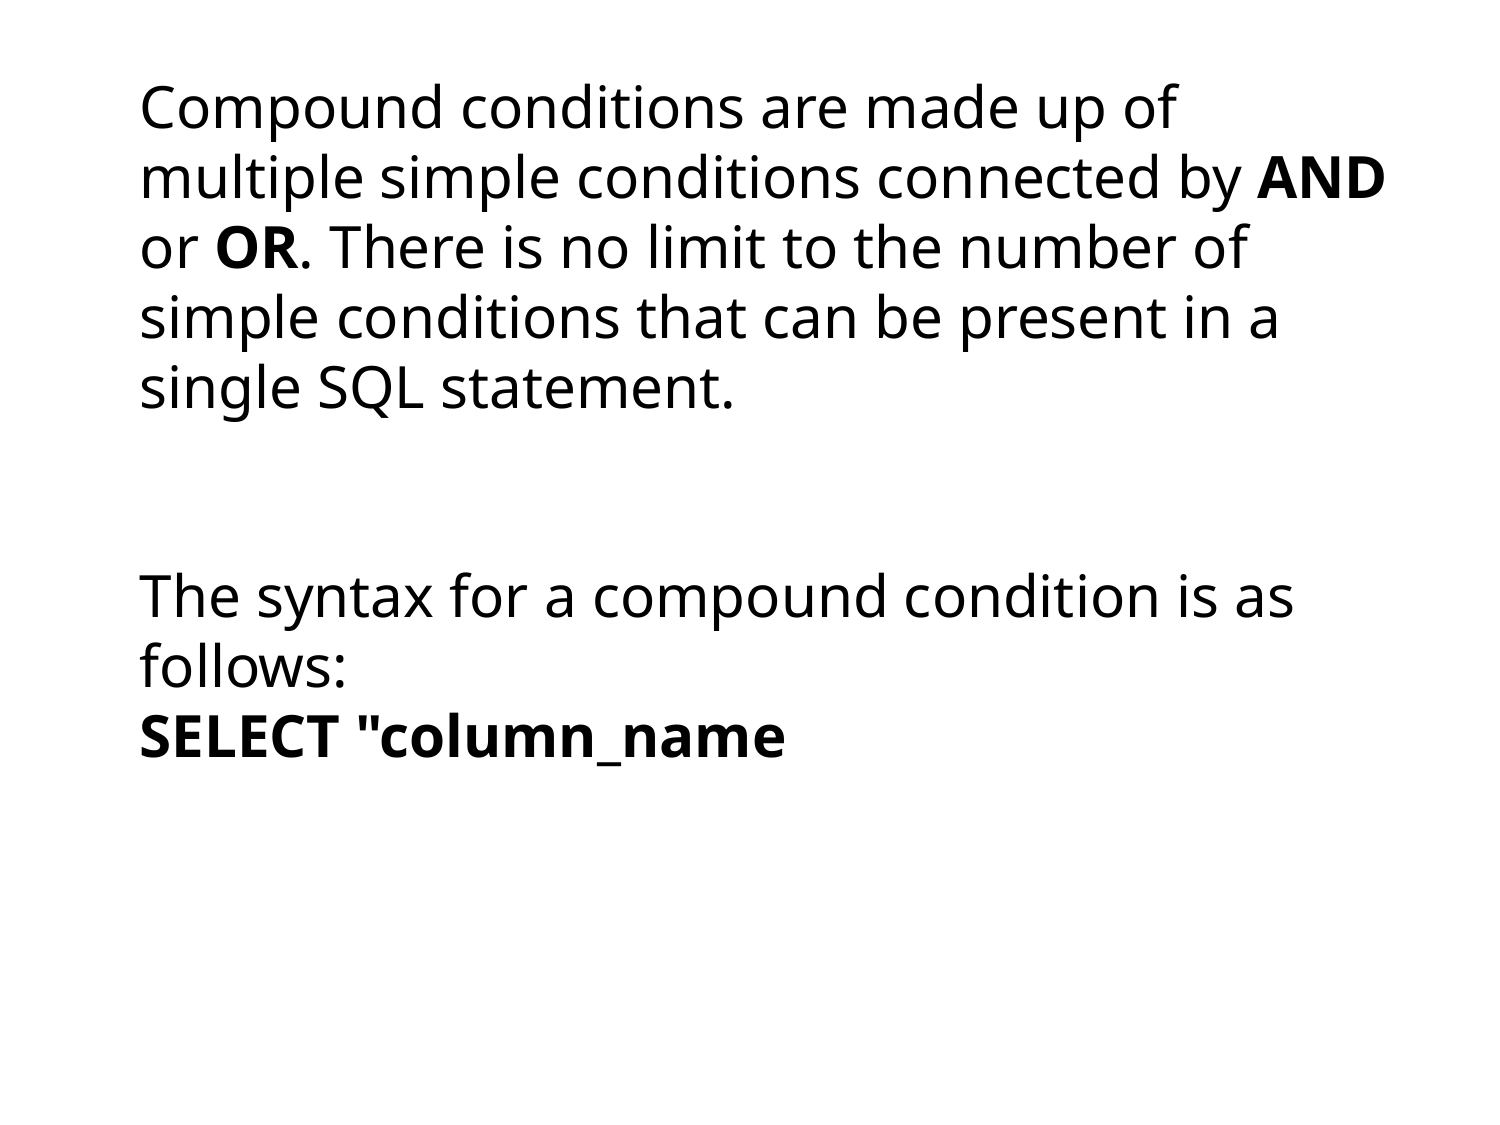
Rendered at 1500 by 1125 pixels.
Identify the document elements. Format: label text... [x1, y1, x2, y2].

text_box Compound conditions are made up of multiple simple conditions connected by AND or OR. There is no limit to the number of simple conditions that can be present in a single SQL statement. The syntax for a compound condition is as follows: SELECT "column_name [124, 62, 1413, 1057]
